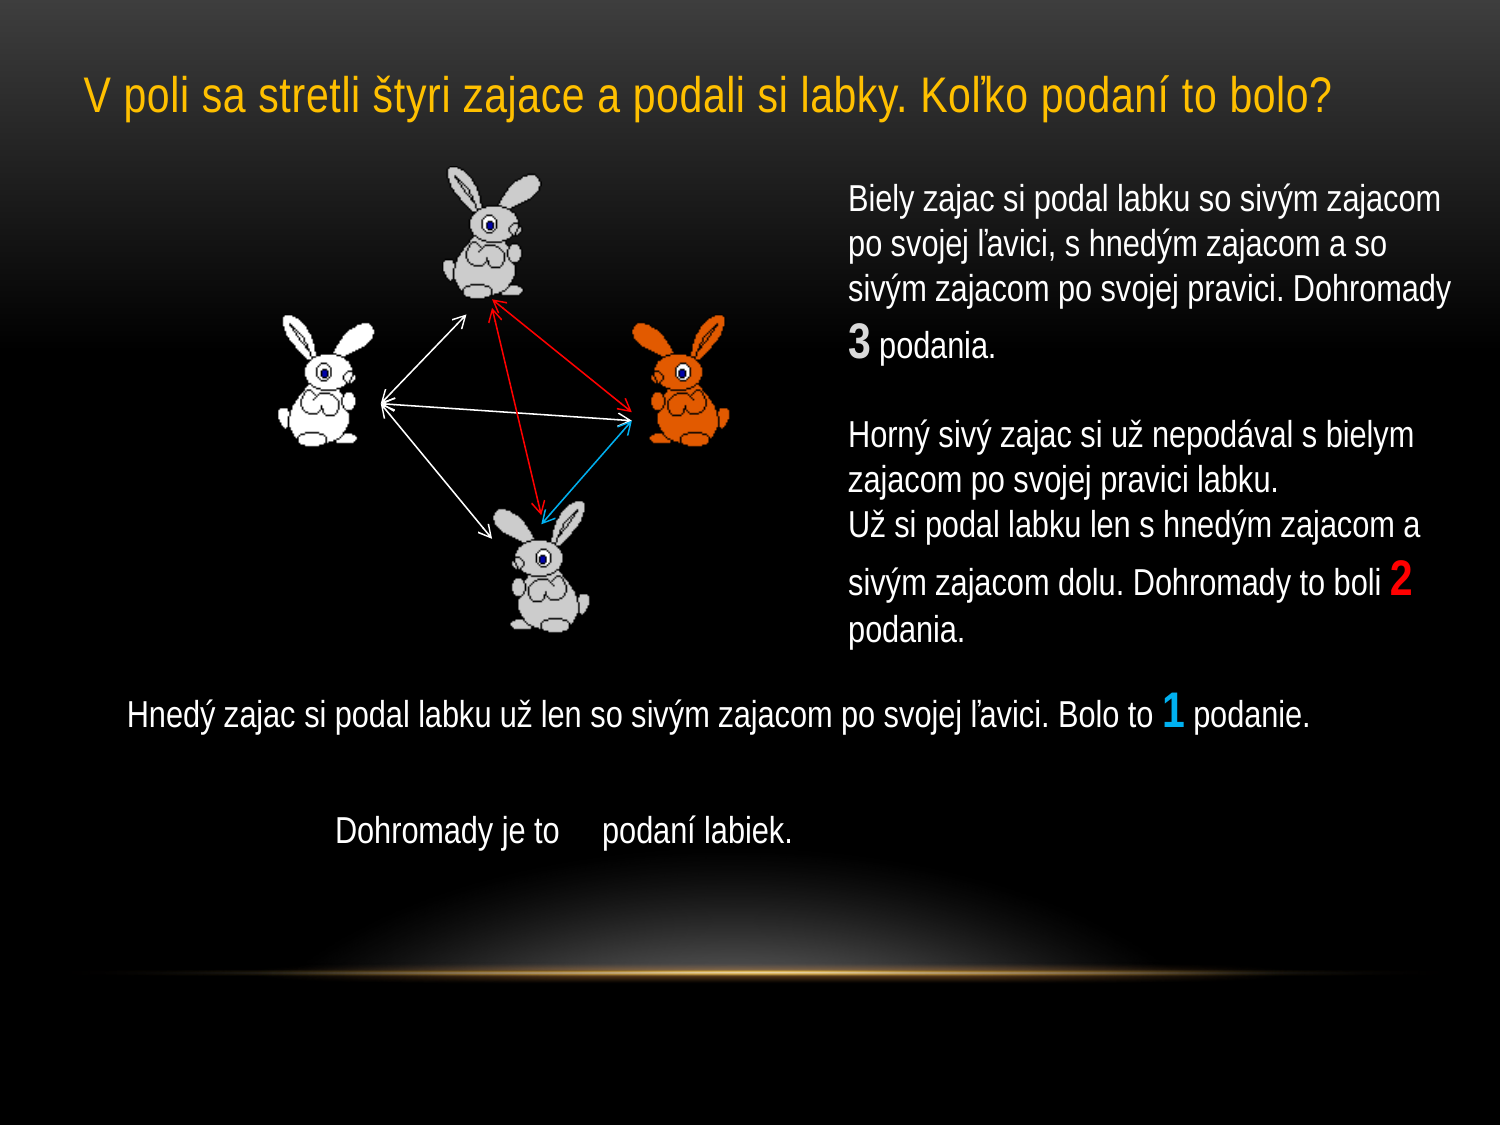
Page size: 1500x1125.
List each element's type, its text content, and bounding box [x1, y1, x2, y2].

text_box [380, 403, 493, 540]
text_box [380, 314, 467, 403]
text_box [491, 307, 542, 516]
text_box Horný sivý zajac si už nepodával s bielym zajacom po svojej pravici labku. Už si podal labku len s hnedým zajacom a sivým zajacom dolu. Dohromady to boli 2 podania. [833, 403, 1471, 658]
picture [0, 0, 1500, 1125]
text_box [491, 299, 633, 413]
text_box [541, 420, 633, 525]
text_box Biely zajac si podal labku so sivým zajacom po svojej ľavici, s hnedým zajacom a so sivým zajacom po svojej pravici. Dohromady 3 podania. [833, 166, 1471, 377]
text_box Hnedý zajac si podal labku už len so sivým zajacom po svojej ľavici. Bolo to 1 podanie. [112, 670, 1381, 746]
list V poli sa stretli štyri zajace a podali si labky. Koľko podaní to bolo? [68, 54, 1398, 138]
